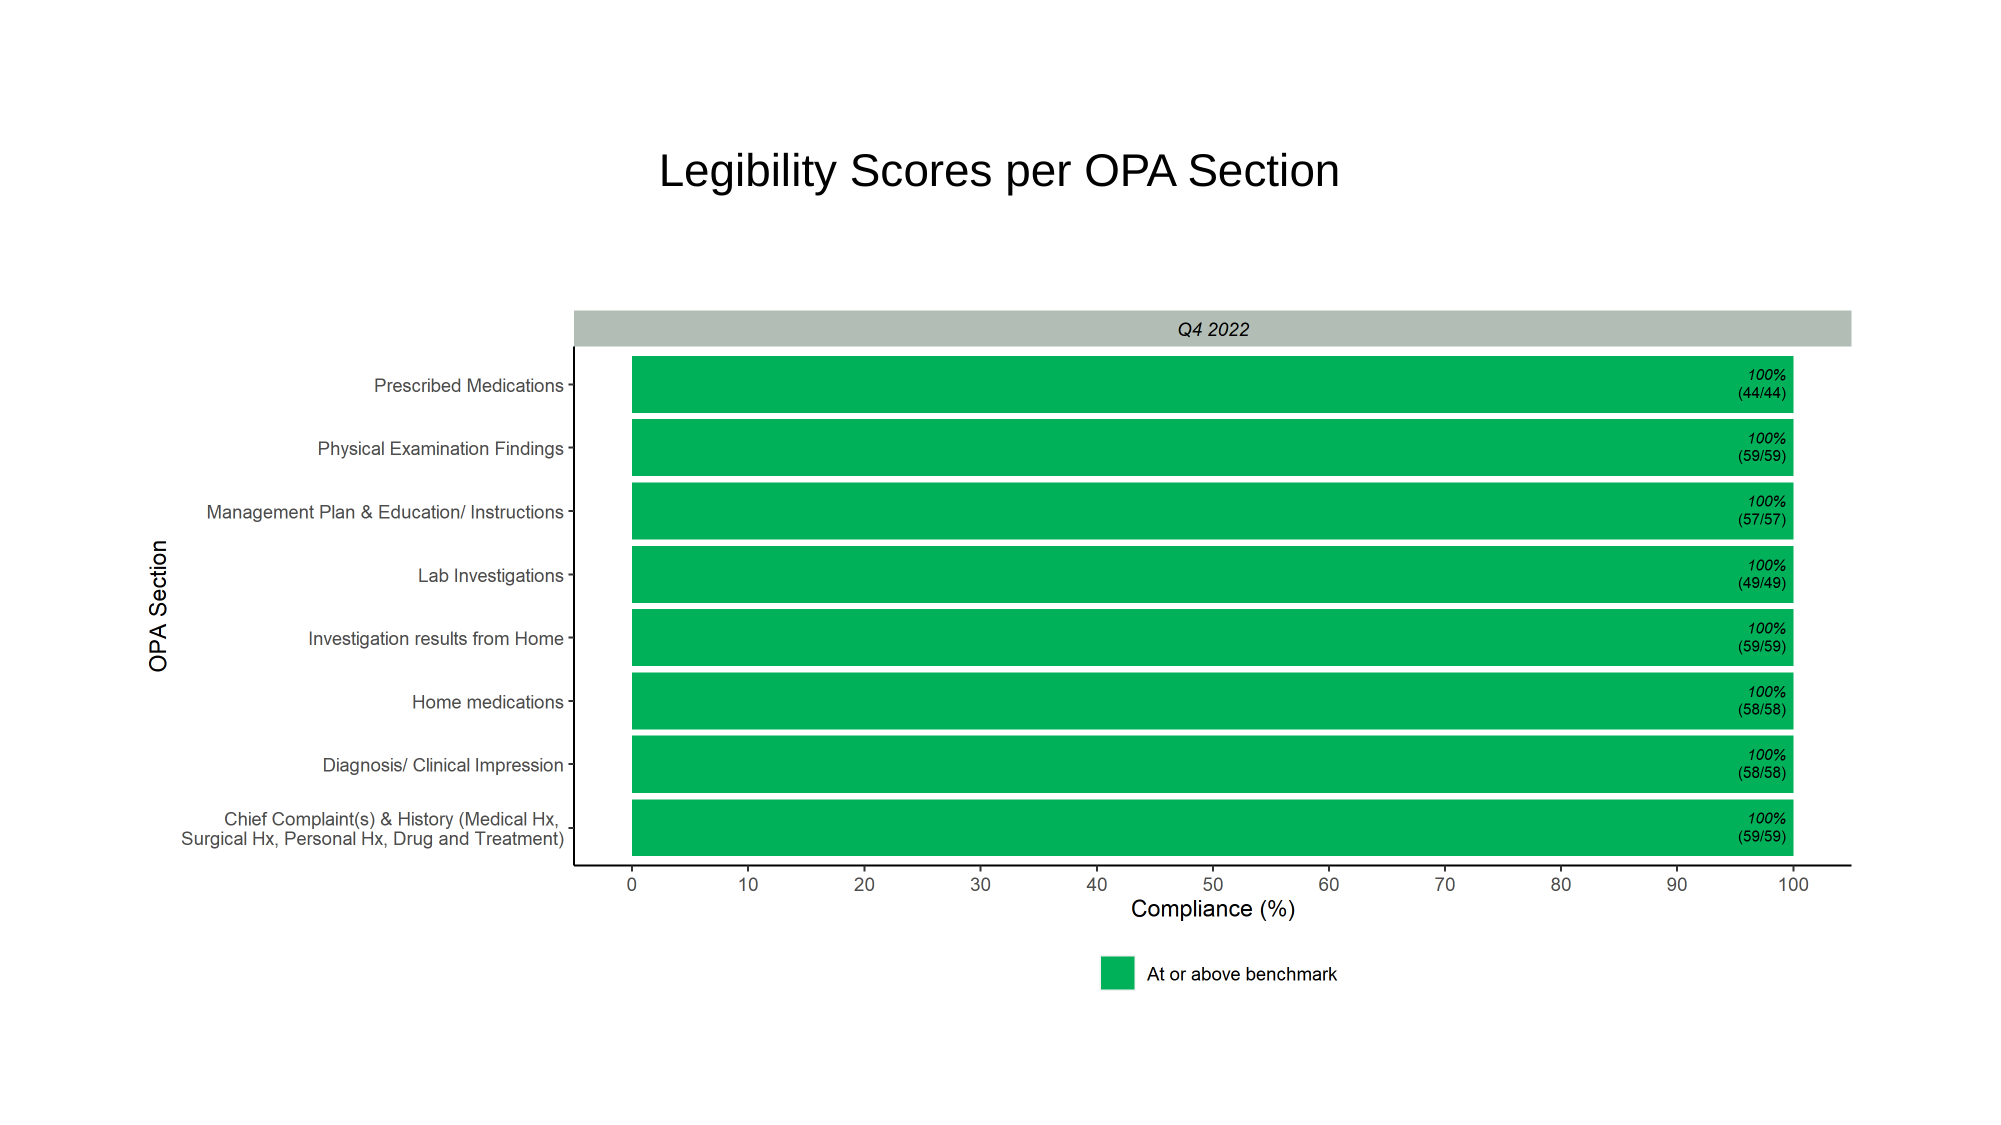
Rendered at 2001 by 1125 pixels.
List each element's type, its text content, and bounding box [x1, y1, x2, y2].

title Legibility Scores per OPA Section [137, 59, 1863, 278]
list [137, 299, 1863, 1014]
